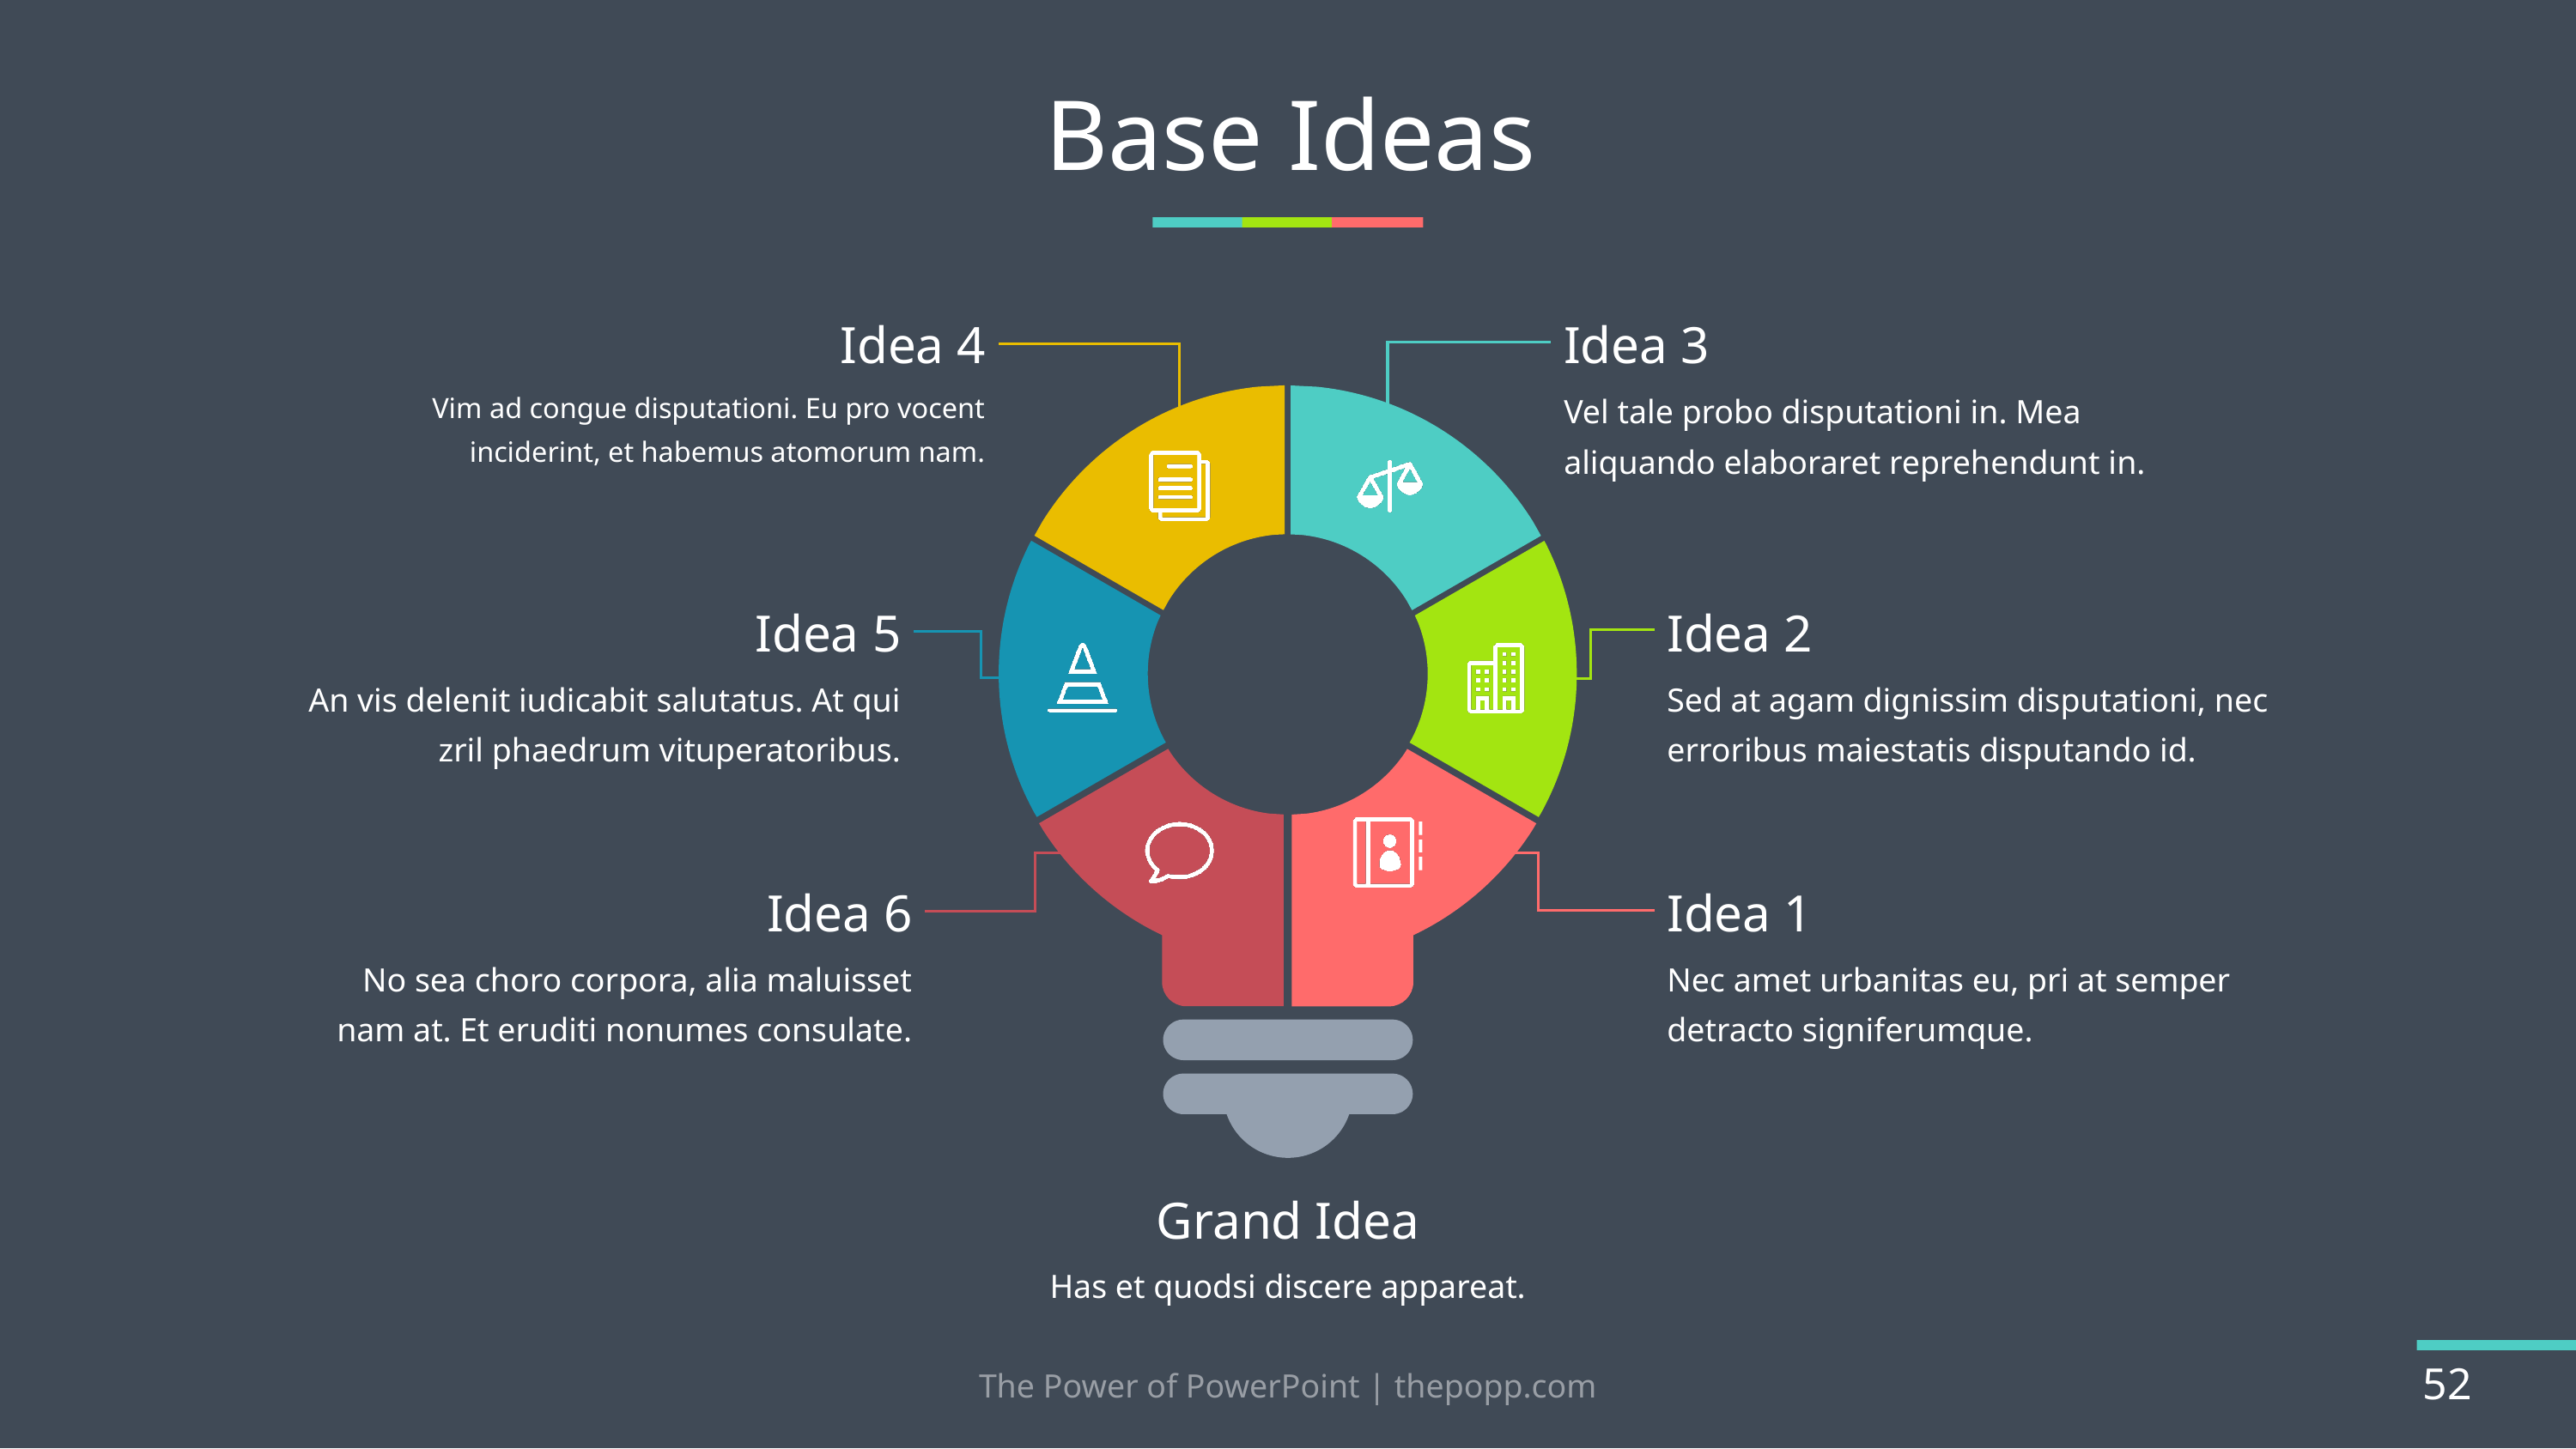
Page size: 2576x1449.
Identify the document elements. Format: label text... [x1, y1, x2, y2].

picture [1145, 817, 1214, 888]
title Base Ideas [69, 49, 2512, 230]
list Nec amet urbanitas eu, pri at semper detracto signiferumque. [1654, 949, 2304, 1070]
picture [1352, 451, 1423, 521]
list An vis delenit iudicabit salutatus. At qui zril phaedrum vituperatoribus. [264, 669, 914, 791]
slide_number 52 [2409, 1351, 2576, 1421]
list Idea 3 [1551, 303, 2201, 381]
list Vim ad congue disputationi. Eu pro vocent inciderint, et habemus atomorum nam. [349, 381, 999, 503]
list Has et quodsi discere appareat. [853, 1256, 1723, 1325]
list Grand Idea [853, 1173, 1723, 1256]
picture [1145, 451, 1214, 521]
list Vel tale probo disputationi in. Mea aliquando elaboraret reprehendunt in. [1551, 381, 2201, 503]
list Idea 1 [1654, 871, 2304, 949]
picture [1352, 817, 1423, 888]
list Idea 4 [349, 306, 999, 381]
list Sed at agam dignissim disputationi, nec erroribus maiestatis disputando id. [1654, 669, 2304, 791]
picture [1048, 643, 1117, 712]
list Idea 5 [264, 594, 914, 669]
list Idea 6 [276, 874, 926, 949]
list Idea 2 [1654, 591, 2304, 669]
footer The Power of PowerPoint | thepopp.com [853, 1349, 1723, 1427]
picture [1458, 643, 1528, 713]
list No sea choro corpora, alia maluisset nam at. Et eruditi nonumes consulate. [276, 949, 926, 1070]
